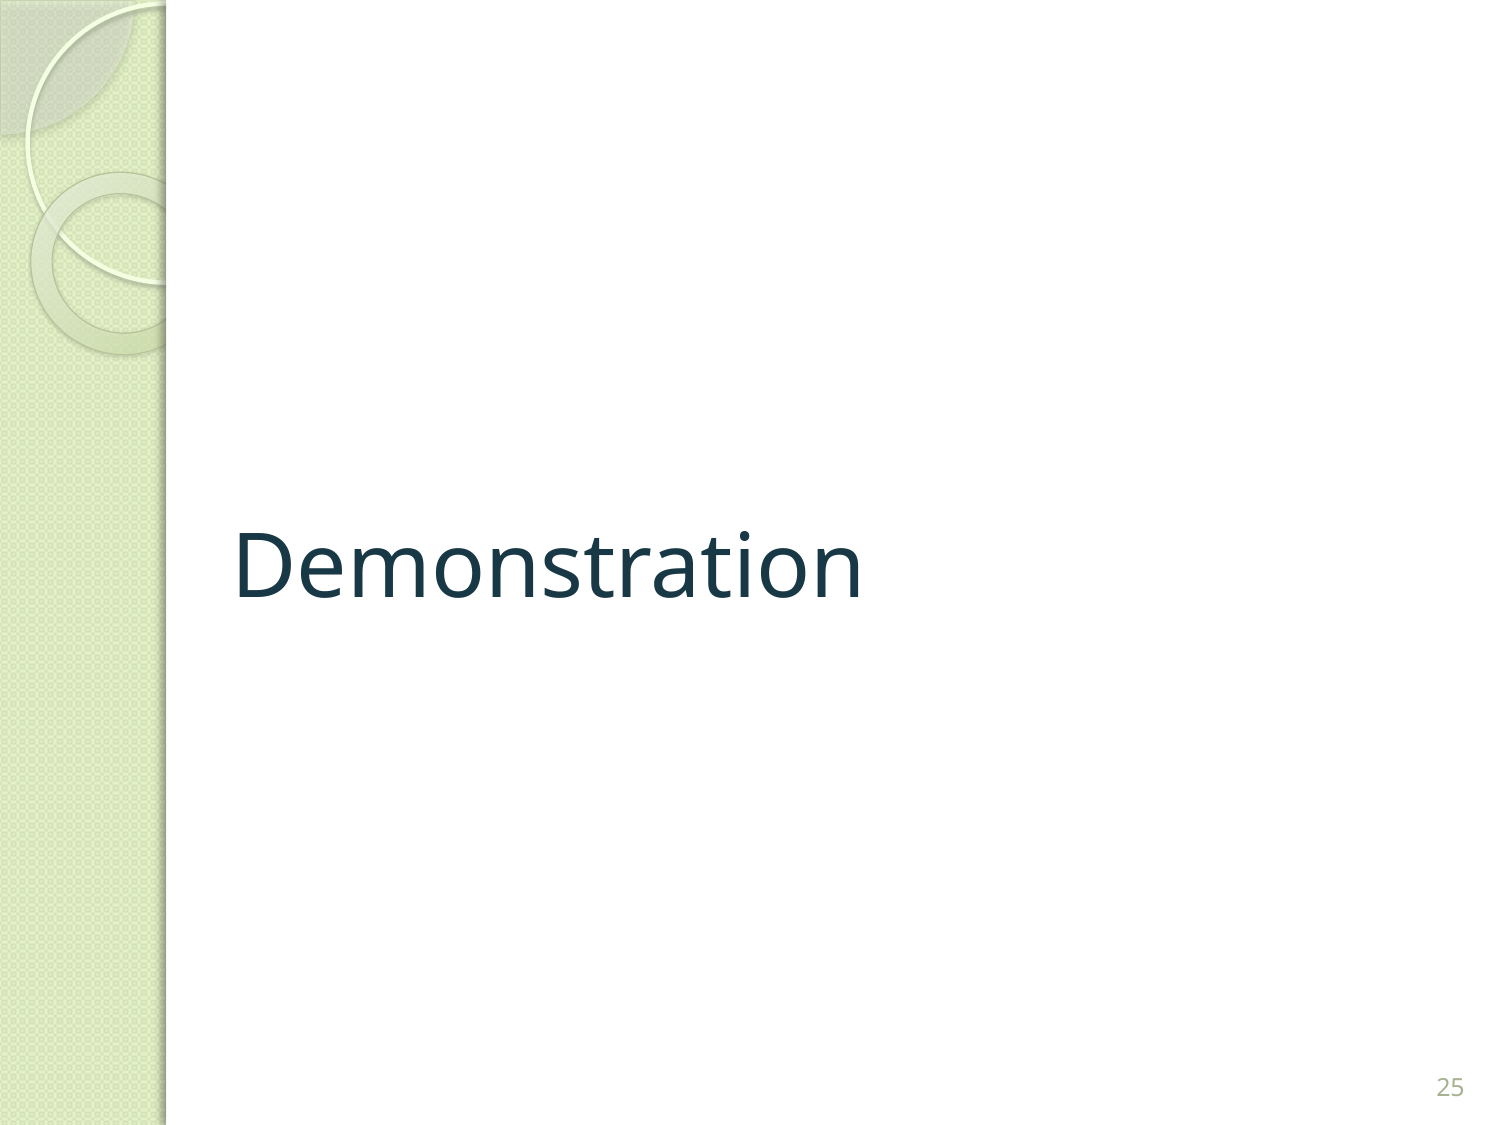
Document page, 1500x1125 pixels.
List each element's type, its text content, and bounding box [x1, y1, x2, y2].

slide_number 25 [1413, 1034, 1488, 1113]
title Demonstration [216, 468, 1447, 656]
